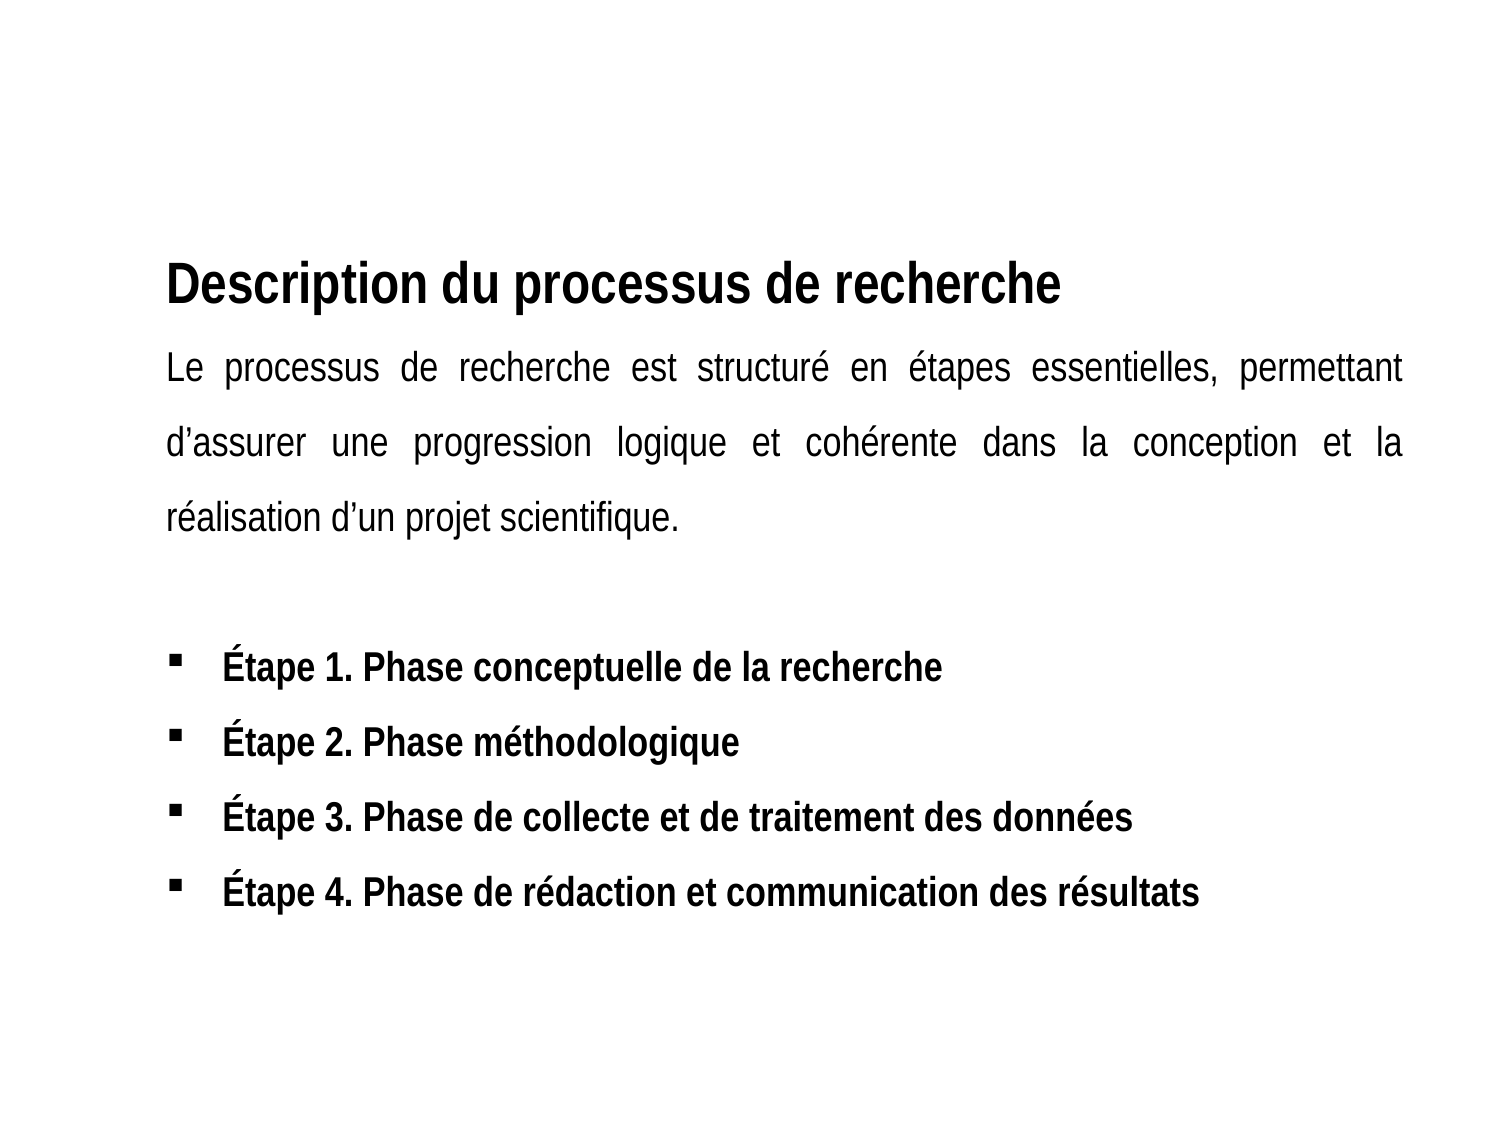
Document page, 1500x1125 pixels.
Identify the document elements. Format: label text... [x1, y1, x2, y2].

text_box Description du processus de recherche Le processus de recherche est structuré en étapes essentielles, permettant d’assurer une progression logique et cohérente dans la conception et la réalisation d’un projet scientifique. Étape 1. Phase conceptuelle de la recherche Étape 2. Phase méthodologique Étape 3. Phase de collecte et de traitement des données Étape 4. Phase de rédaction et communication des résultats [151, 202, 1418, 923]
